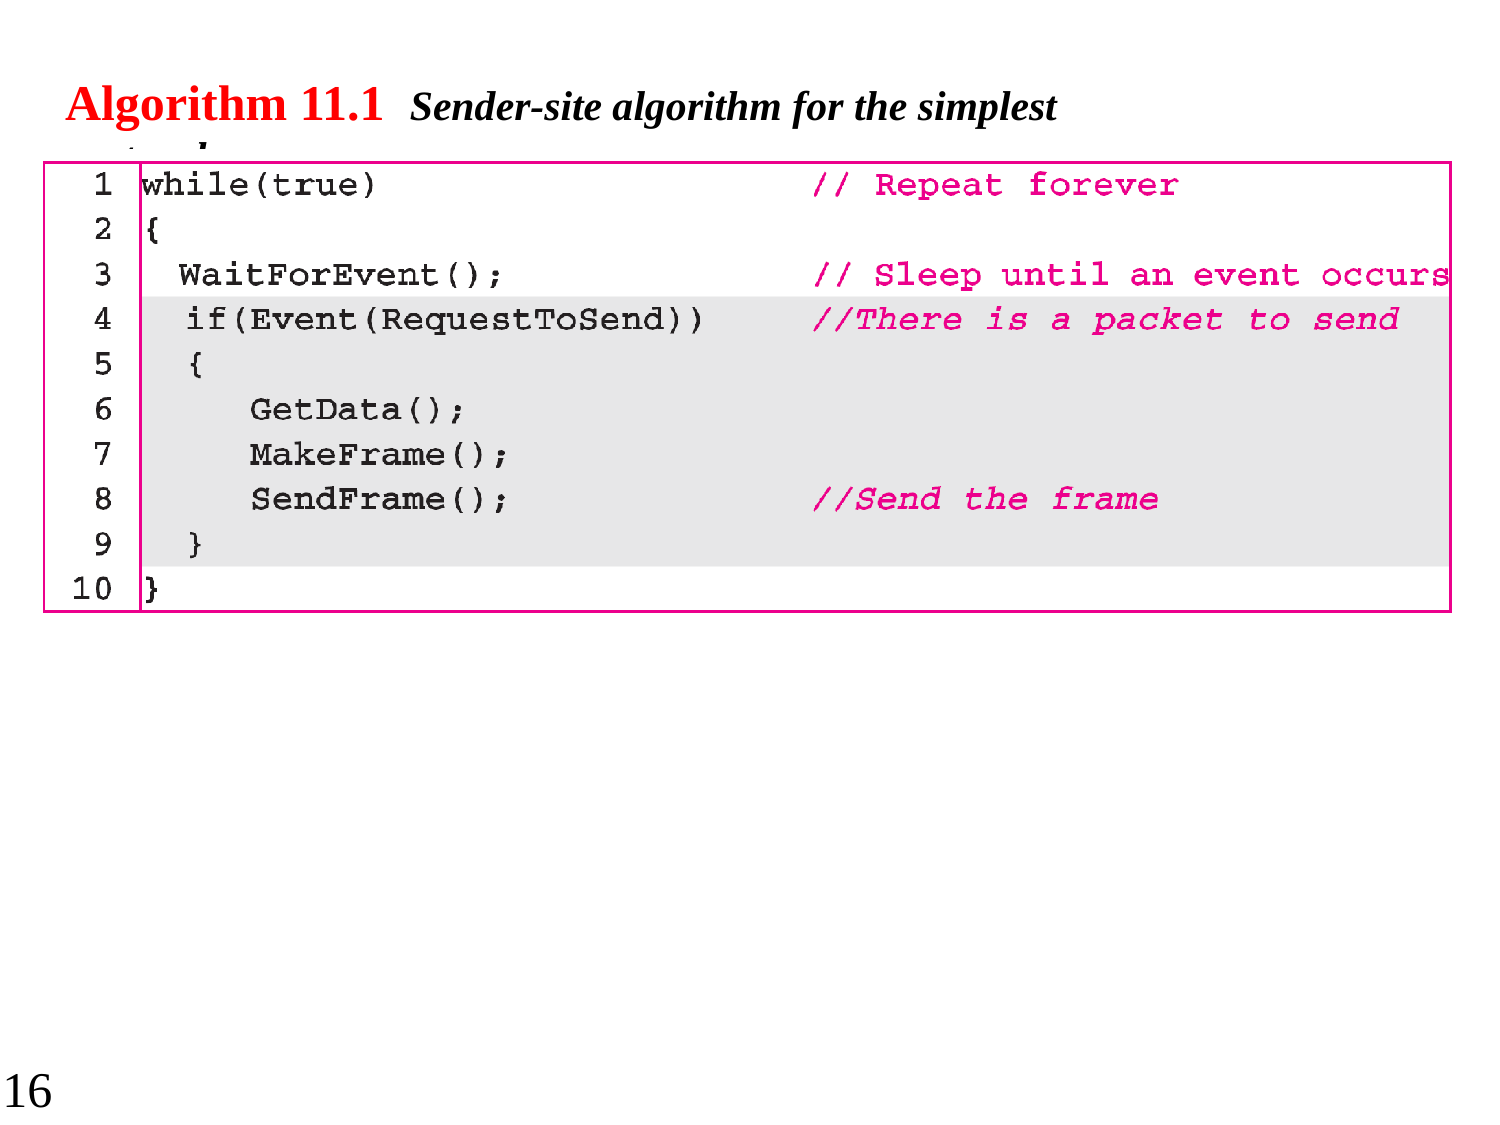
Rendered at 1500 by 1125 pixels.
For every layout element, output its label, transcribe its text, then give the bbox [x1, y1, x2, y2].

text_box Algorithm 11.1 Sender-site algorithm for the simplest protocol [50, 62, 1223, 148]
picture [24, 149, 1476, 635]
slide_number ‹#› [0, 1050, 300, 1125]
